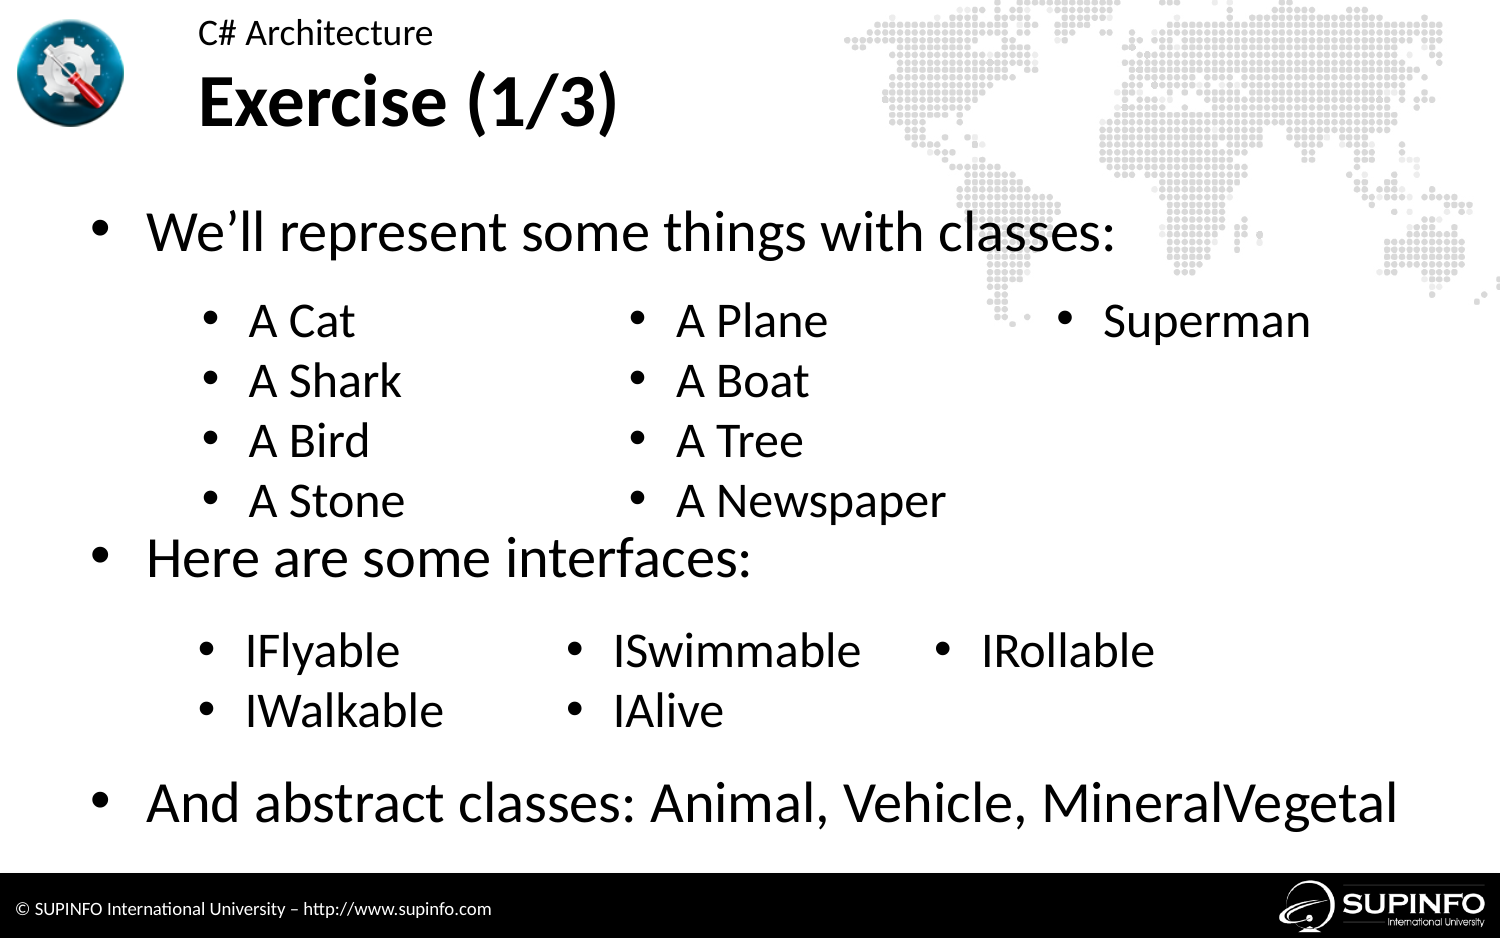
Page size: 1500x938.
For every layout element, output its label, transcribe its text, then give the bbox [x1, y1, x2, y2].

text_box IFlyable IWalkable ISwimmable IAlive IRollable [183, 610, 1317, 791]
picture [844, 0, 1500, 327]
title Exercise (1/3) [183, 56, 1459, 138]
text_box A Cat A Shark A Bird A Stone A Plane A Boat A Tree A Newspaper Superman [112, 279, 1424, 537]
picture [37, 37, 104, 108]
list We’ll represent some things with classes: Here are some interfaces: And abstract classes: Animal, Vehicle, MineralVegetal [75, 185, 1459, 880]
picture [1269, 870, 1494, 938]
picture [17, 19, 125, 127]
list C# Architecture [183, 0, 1459, 56]
